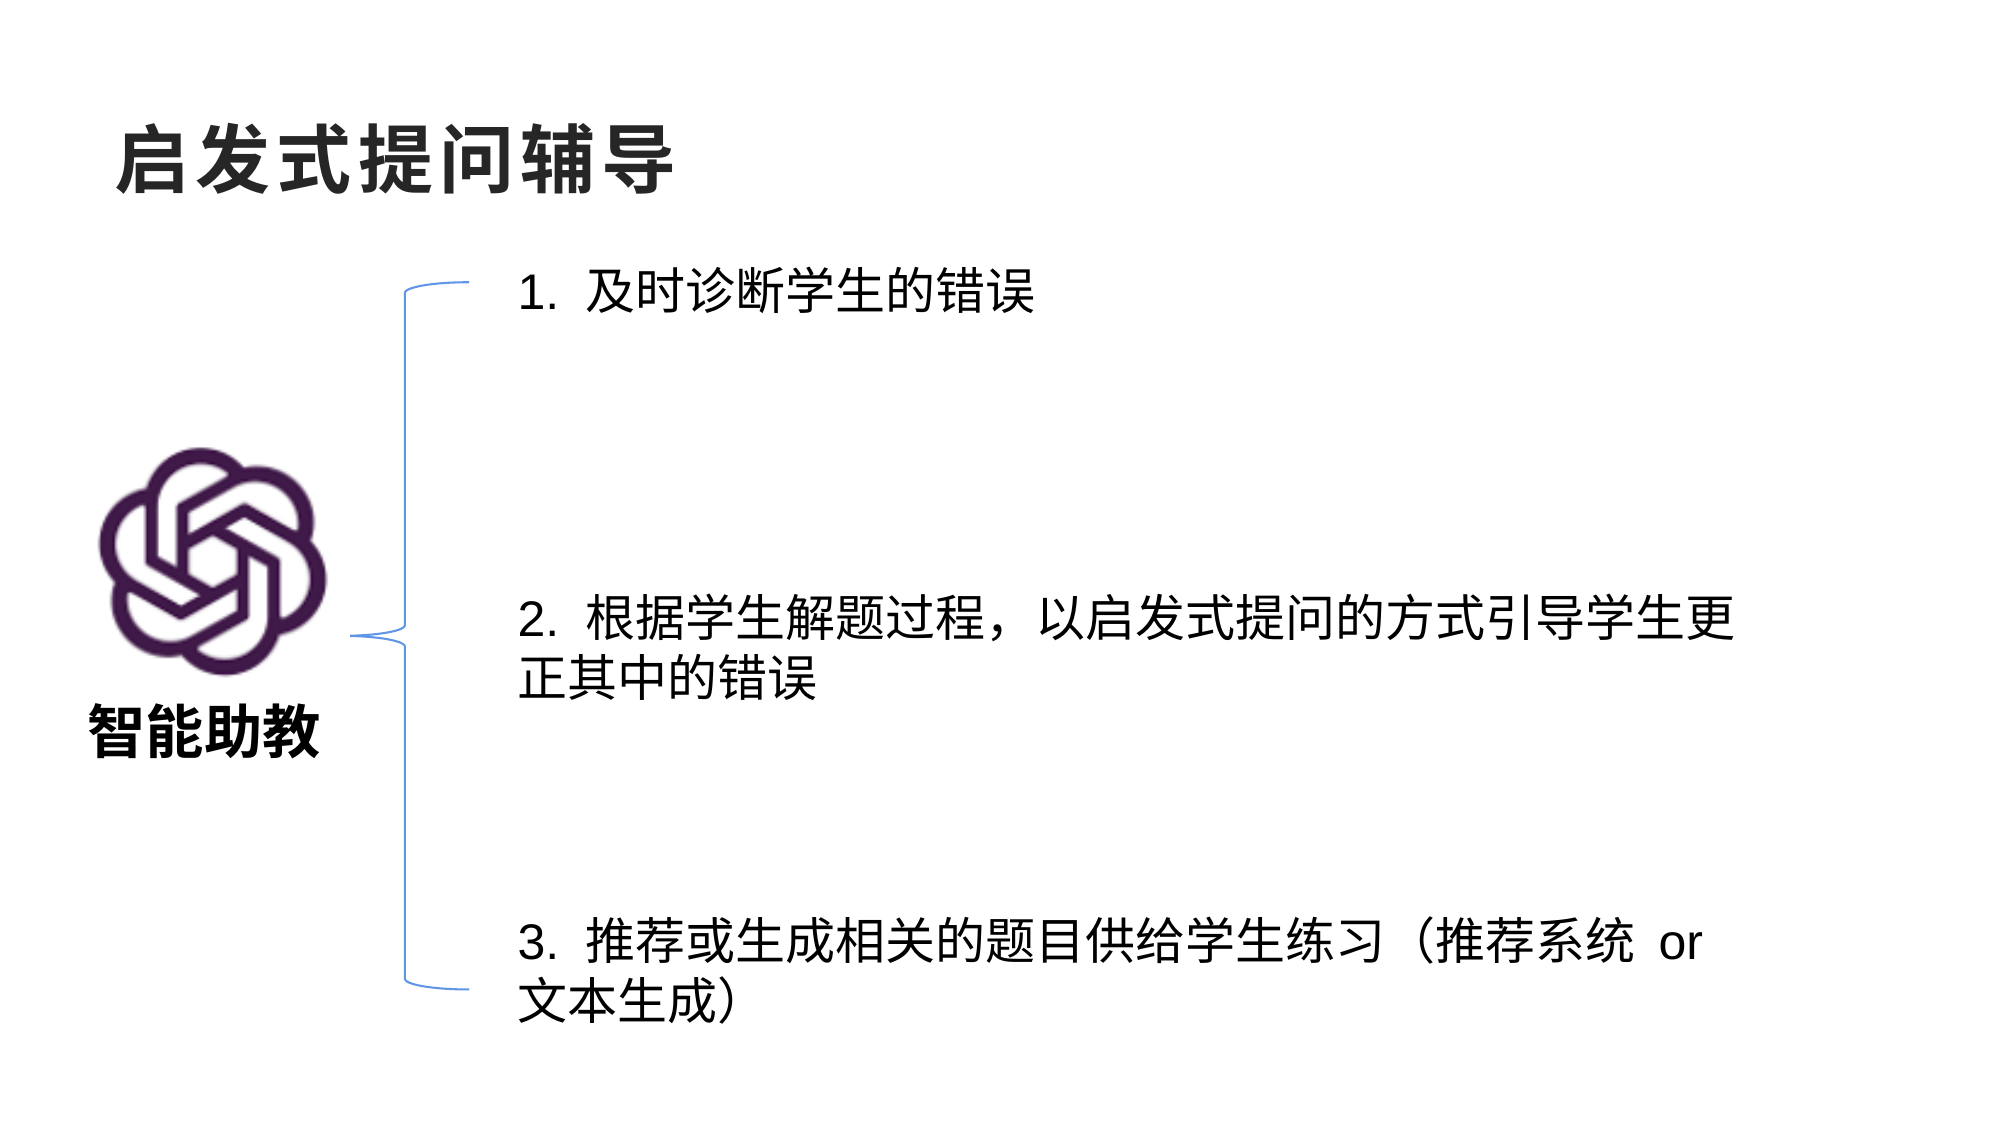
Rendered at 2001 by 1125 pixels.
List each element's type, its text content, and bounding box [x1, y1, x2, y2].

text_box 1. 及时诊断学生的错误 [502, 251, 1170, 327]
picture [72, 417, 350, 755]
text_box 2. 根据学生解题过程，以启发式提问的方式引导学生更正其中的错误 [502, 579, 1762, 715]
text_box 启发式提问辅导 [99, 99, 1900, 216]
text_box [350, 281, 470, 991]
text_box 3. 推荐或生成相关的题目供给学生练习（推荐系统 or 文本生成） [502, 902, 1762, 1038]
text_box 智能助教 [72, 688, 359, 773]
